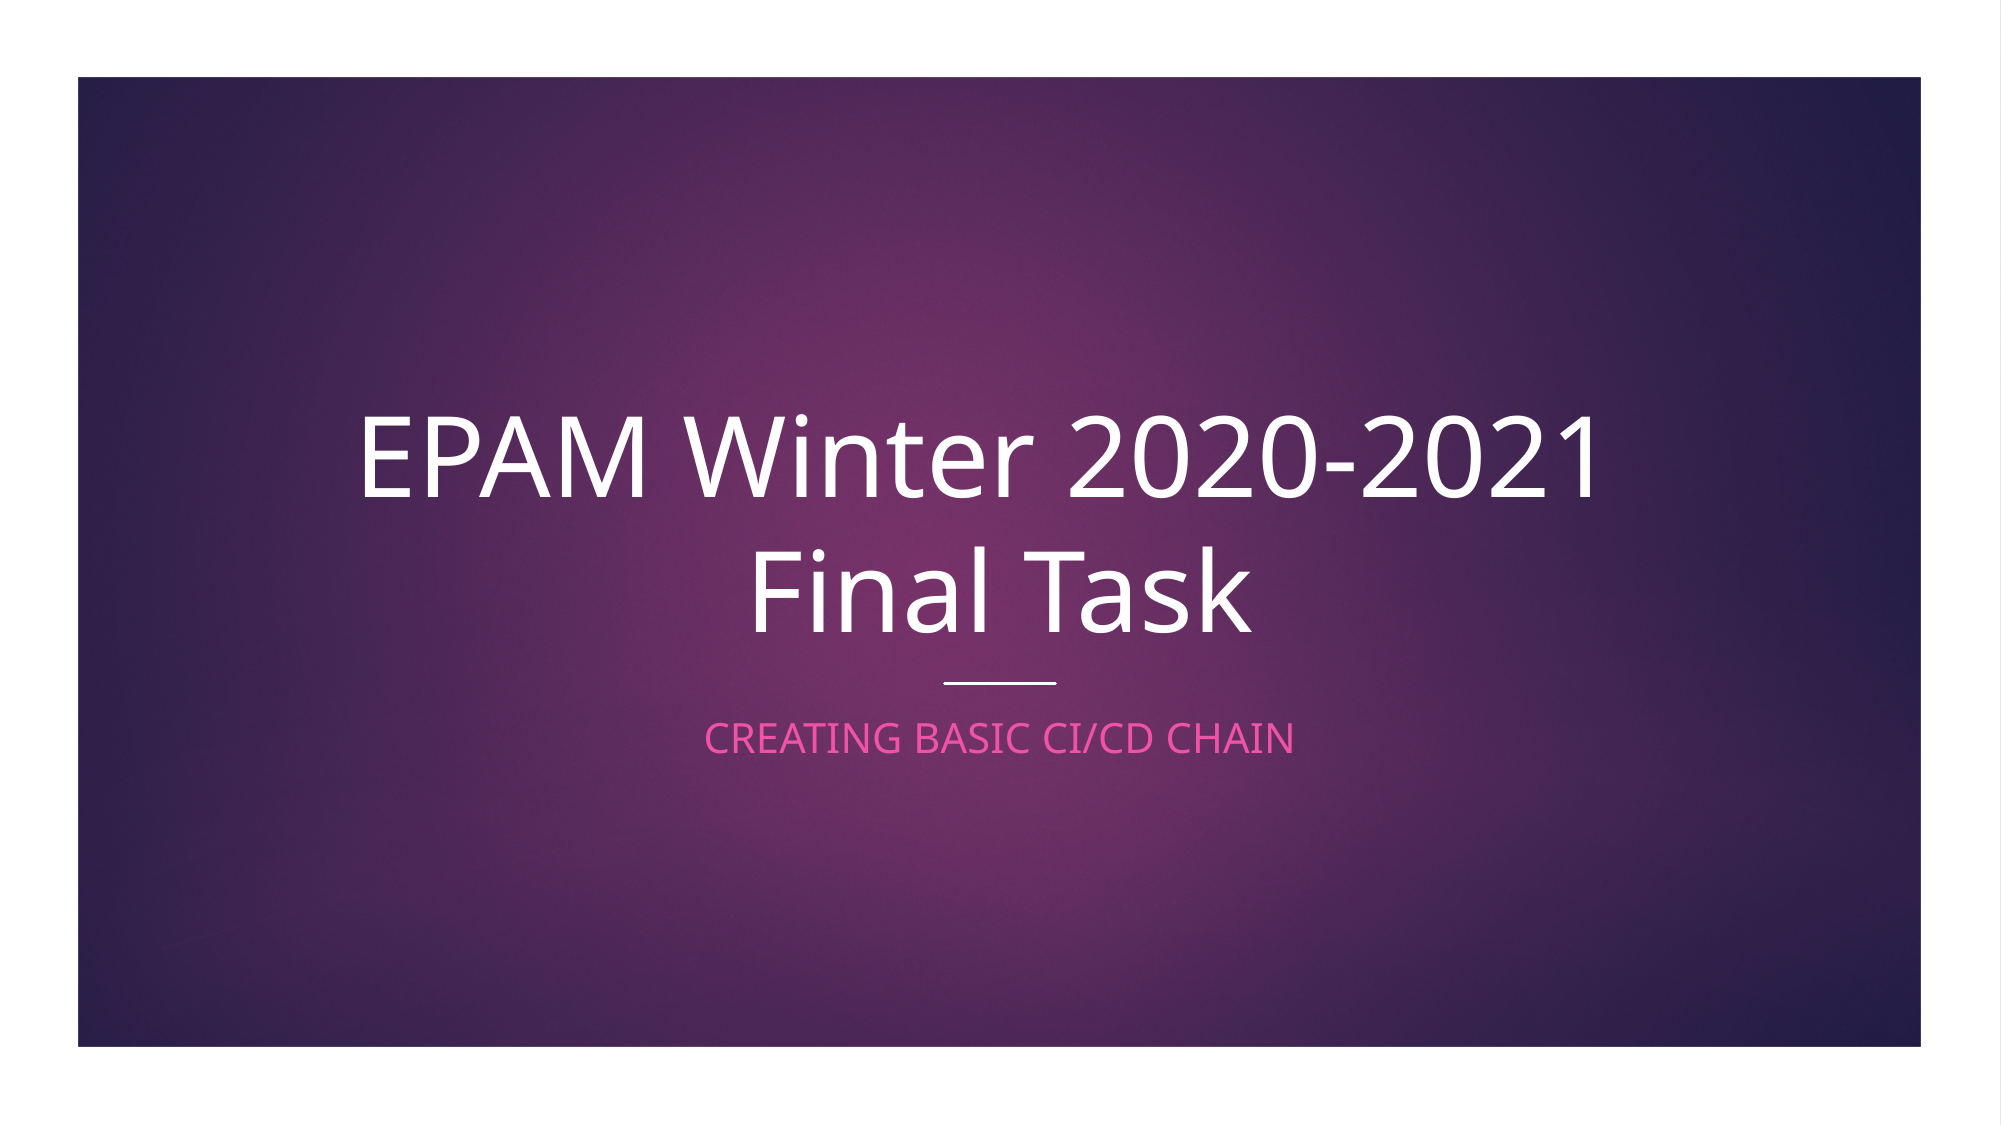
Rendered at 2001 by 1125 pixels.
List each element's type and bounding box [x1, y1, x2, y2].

text_box [0, 0, 2000, 1125]
